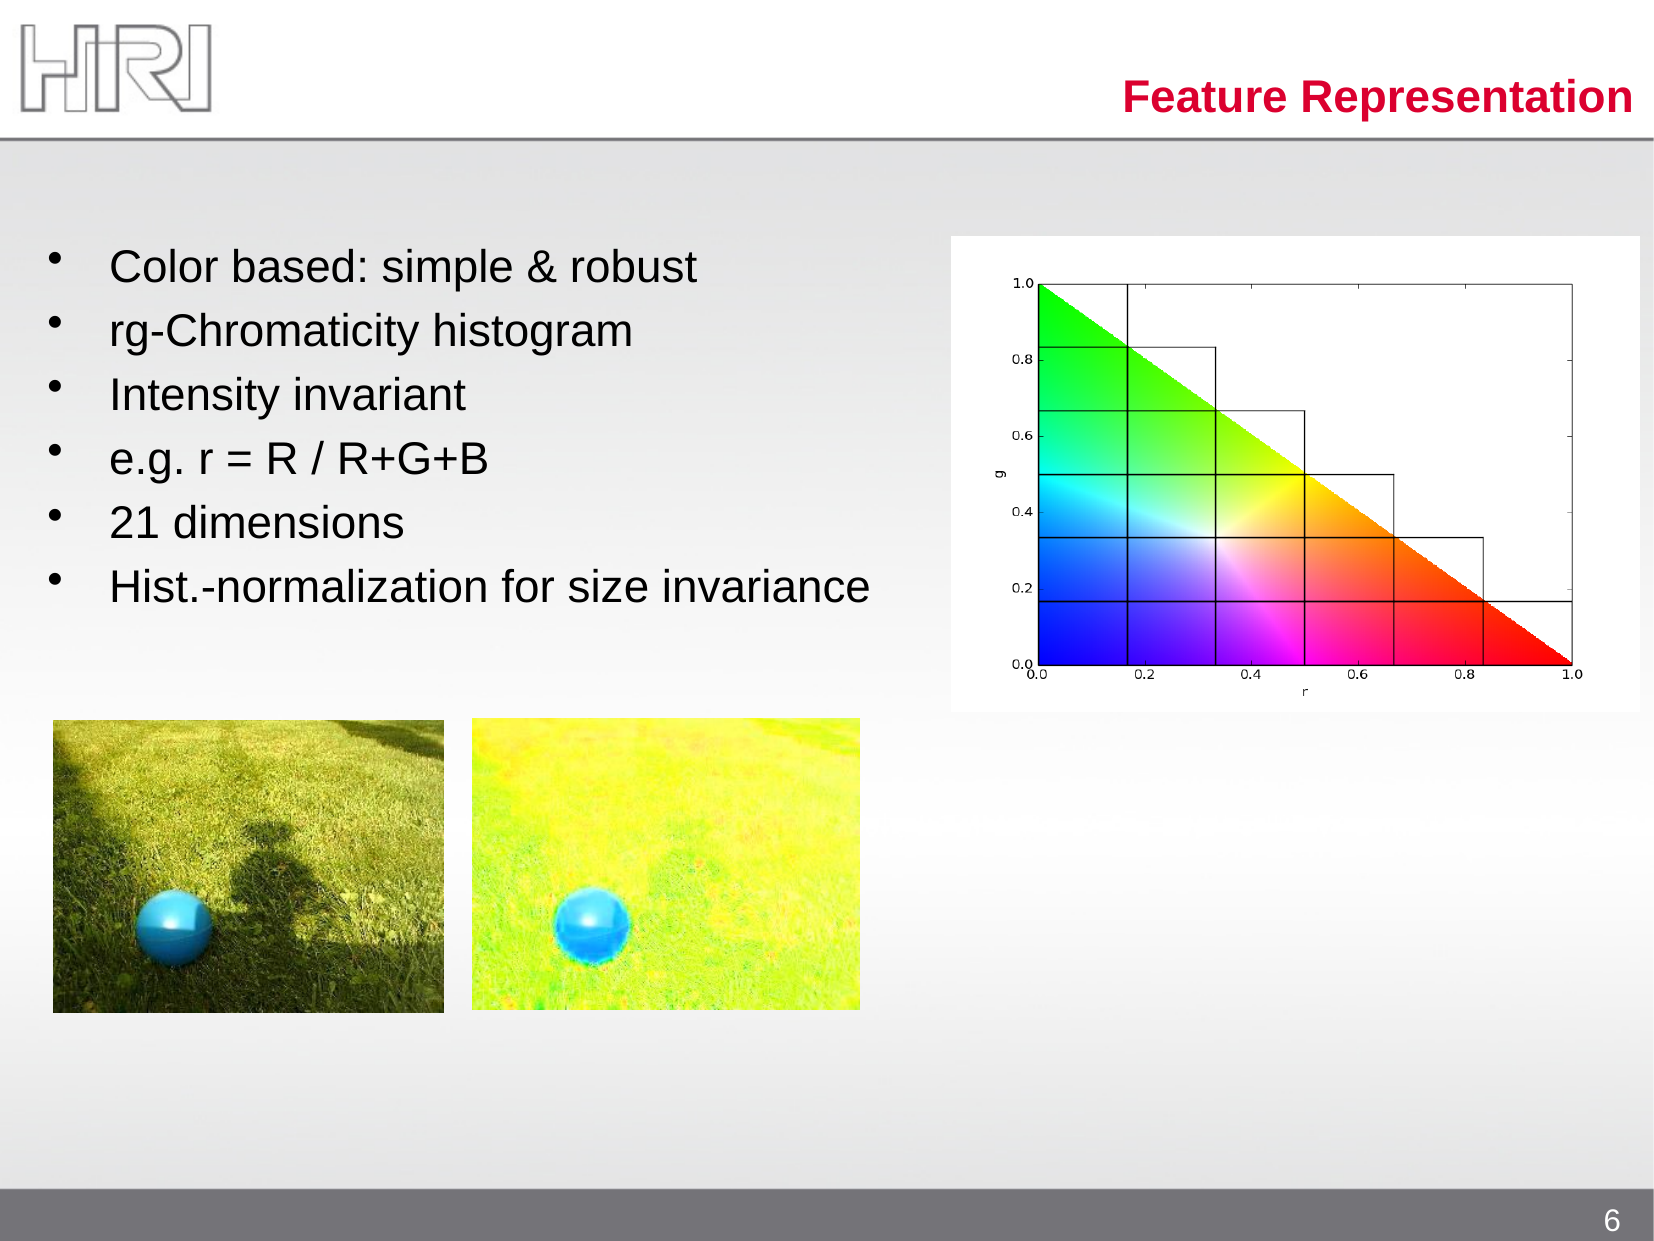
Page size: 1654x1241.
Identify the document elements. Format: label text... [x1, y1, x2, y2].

list Color based: simple & robust rg-Chromaticity histogram Intensity invariant e.g. r = R / R+G+B 21 dimensions Hist.-normalization for size invariance [47, 236, 910, 637]
title Feature Representation [331, 0, 1635, 139]
picture [0, 0, 1654, 1241]
slide_number 6 [1263, 1193, 1622, 1241]
